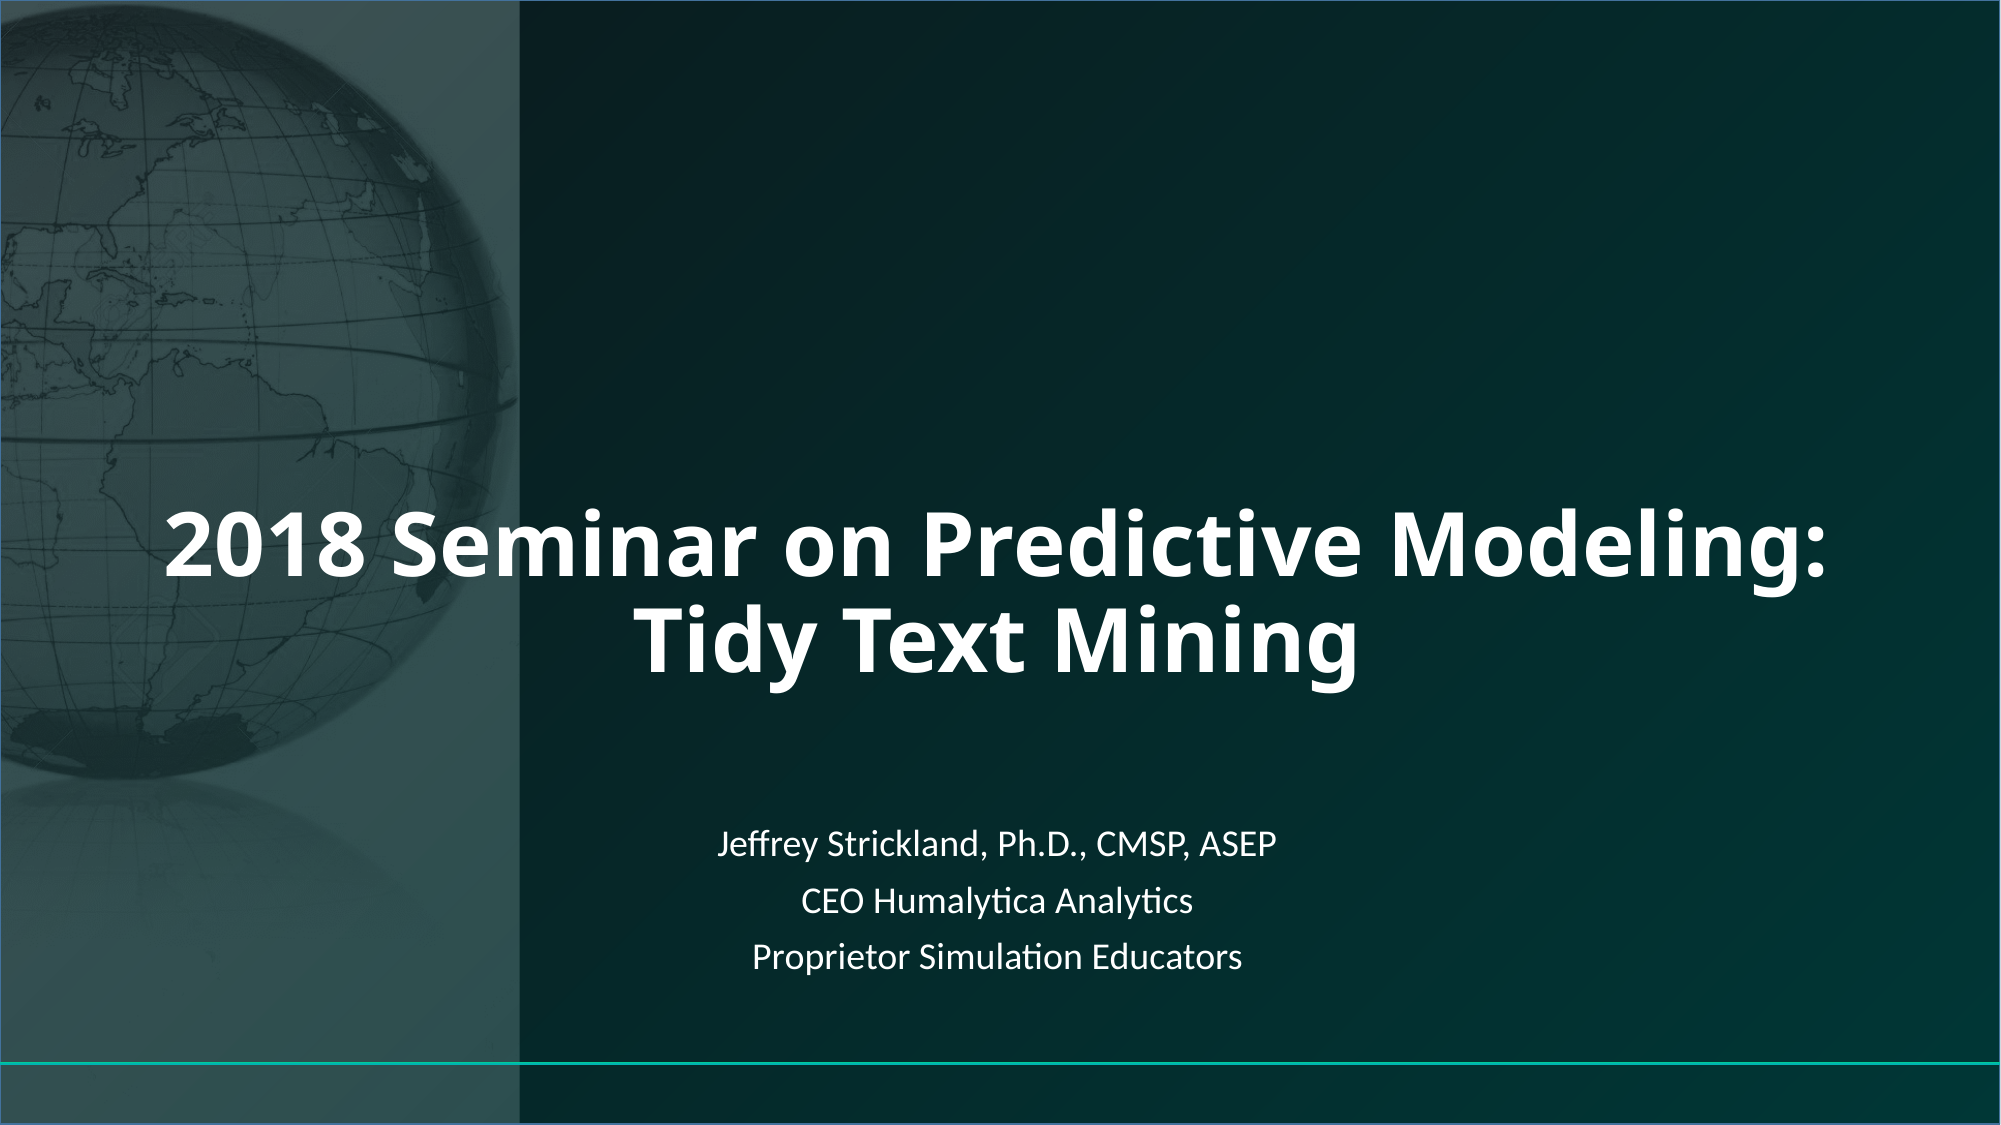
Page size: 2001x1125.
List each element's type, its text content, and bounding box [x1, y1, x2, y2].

subtitle Jeffrey Strickland, Ph.D., CMSP, ASEP CEO Humalytica Analytics Proprietor Simulation Educators [130, 754, 1865, 987]
title 2018 Seminar on Predictive Modeling: Tidy Text Mining [130, 423, 1865, 700]
